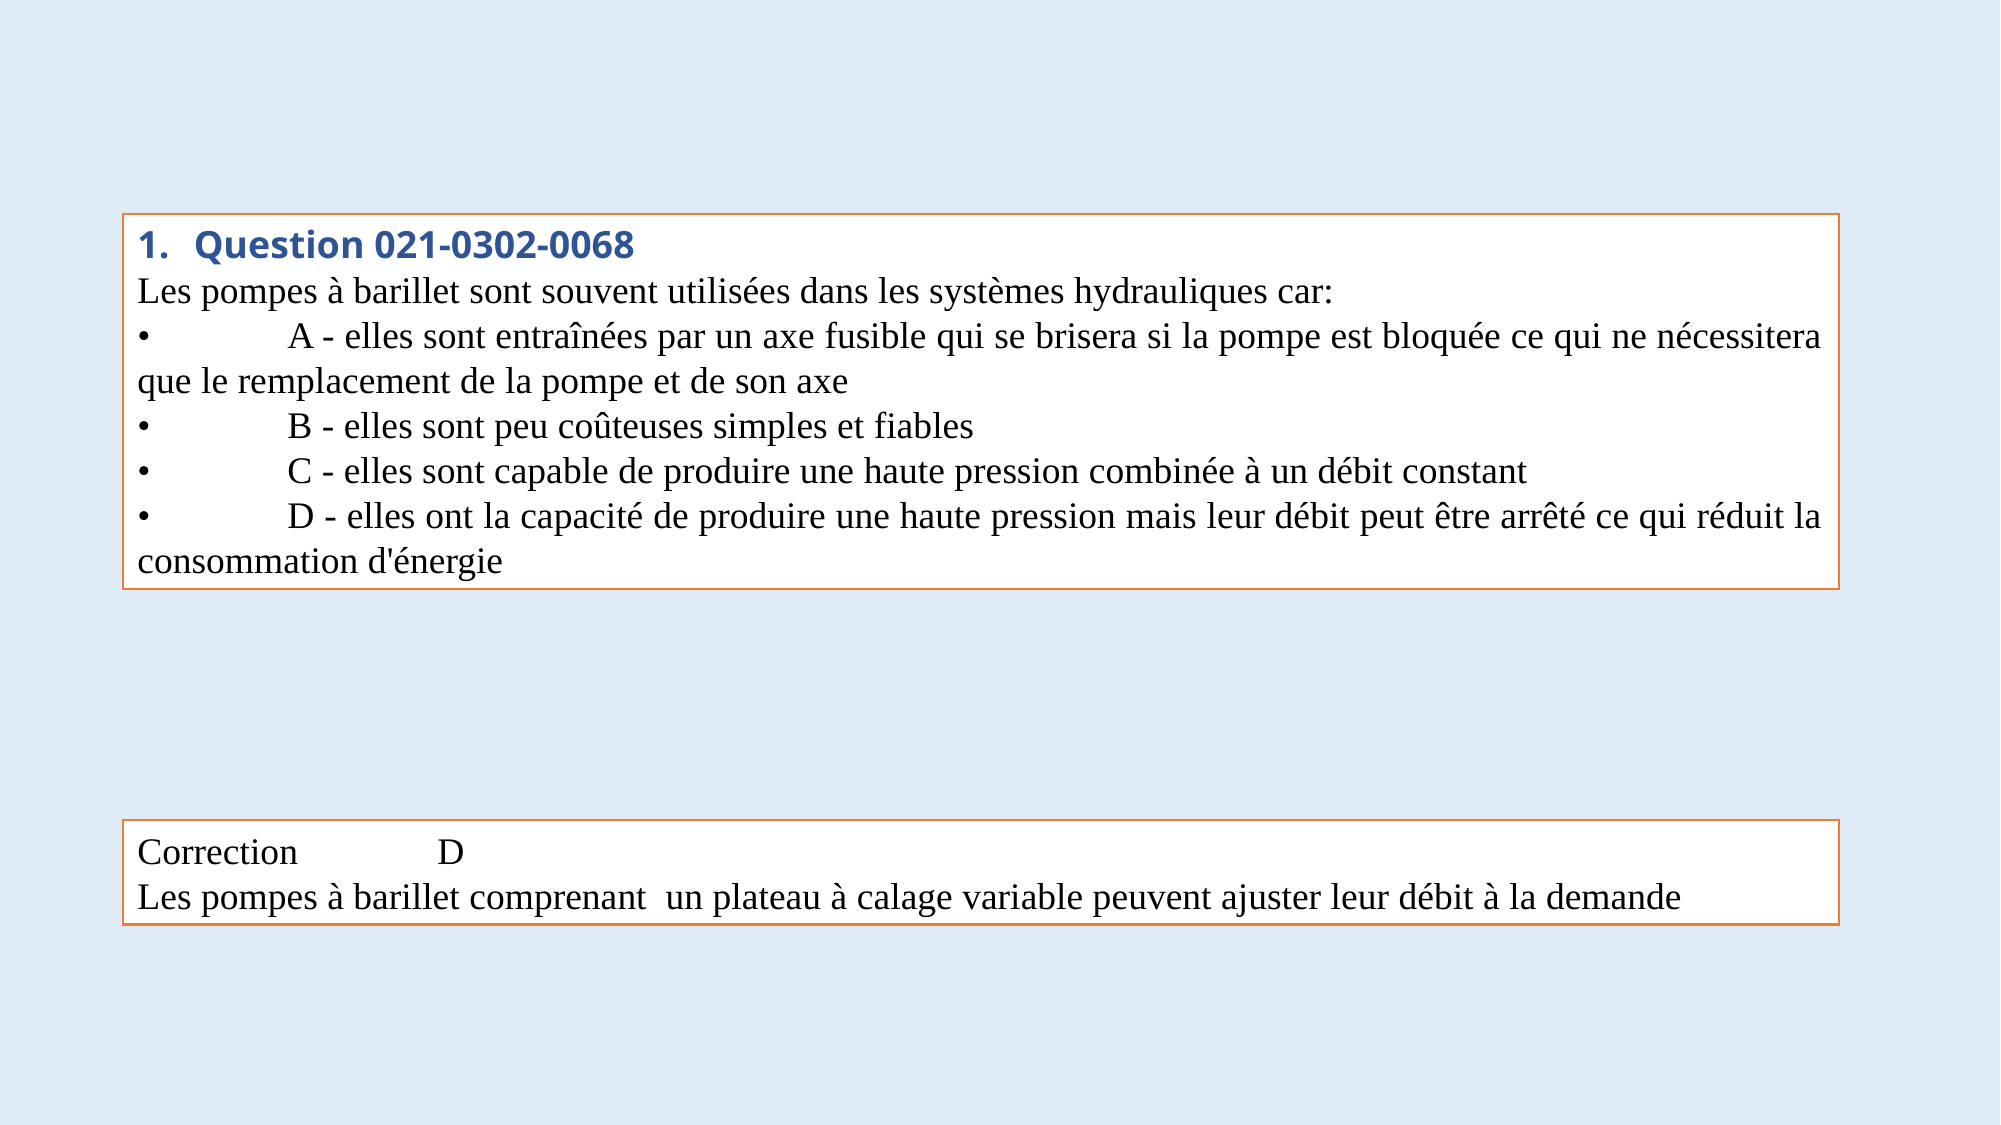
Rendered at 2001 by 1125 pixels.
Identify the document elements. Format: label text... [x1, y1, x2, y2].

text_box Correction D Les pompes à barillet comprenant un plateau à calage variable peuvent ajuster leur débit à la demande [122, 819, 1840, 926]
text_box Question 021-0302-0068 Les pompes à barillet sont souvent utilisées dans les systèmes hydrauliques car: • A - elles sont entraînées par un axe fusible qui se brisera si la pompe est bloquée ce qui ne nécessitera que le remplacement de la pompe et de son axe • B - elles sont peu coûteuses simples et fiables • C - elles sont capable de produire une haute pression combinée à un débit constant • D - elles ont la capacité de produire une haute pression mais leur débit peut être arrêté ce qui réduit la consommation d'énergie [122, 213, 1840, 590]
